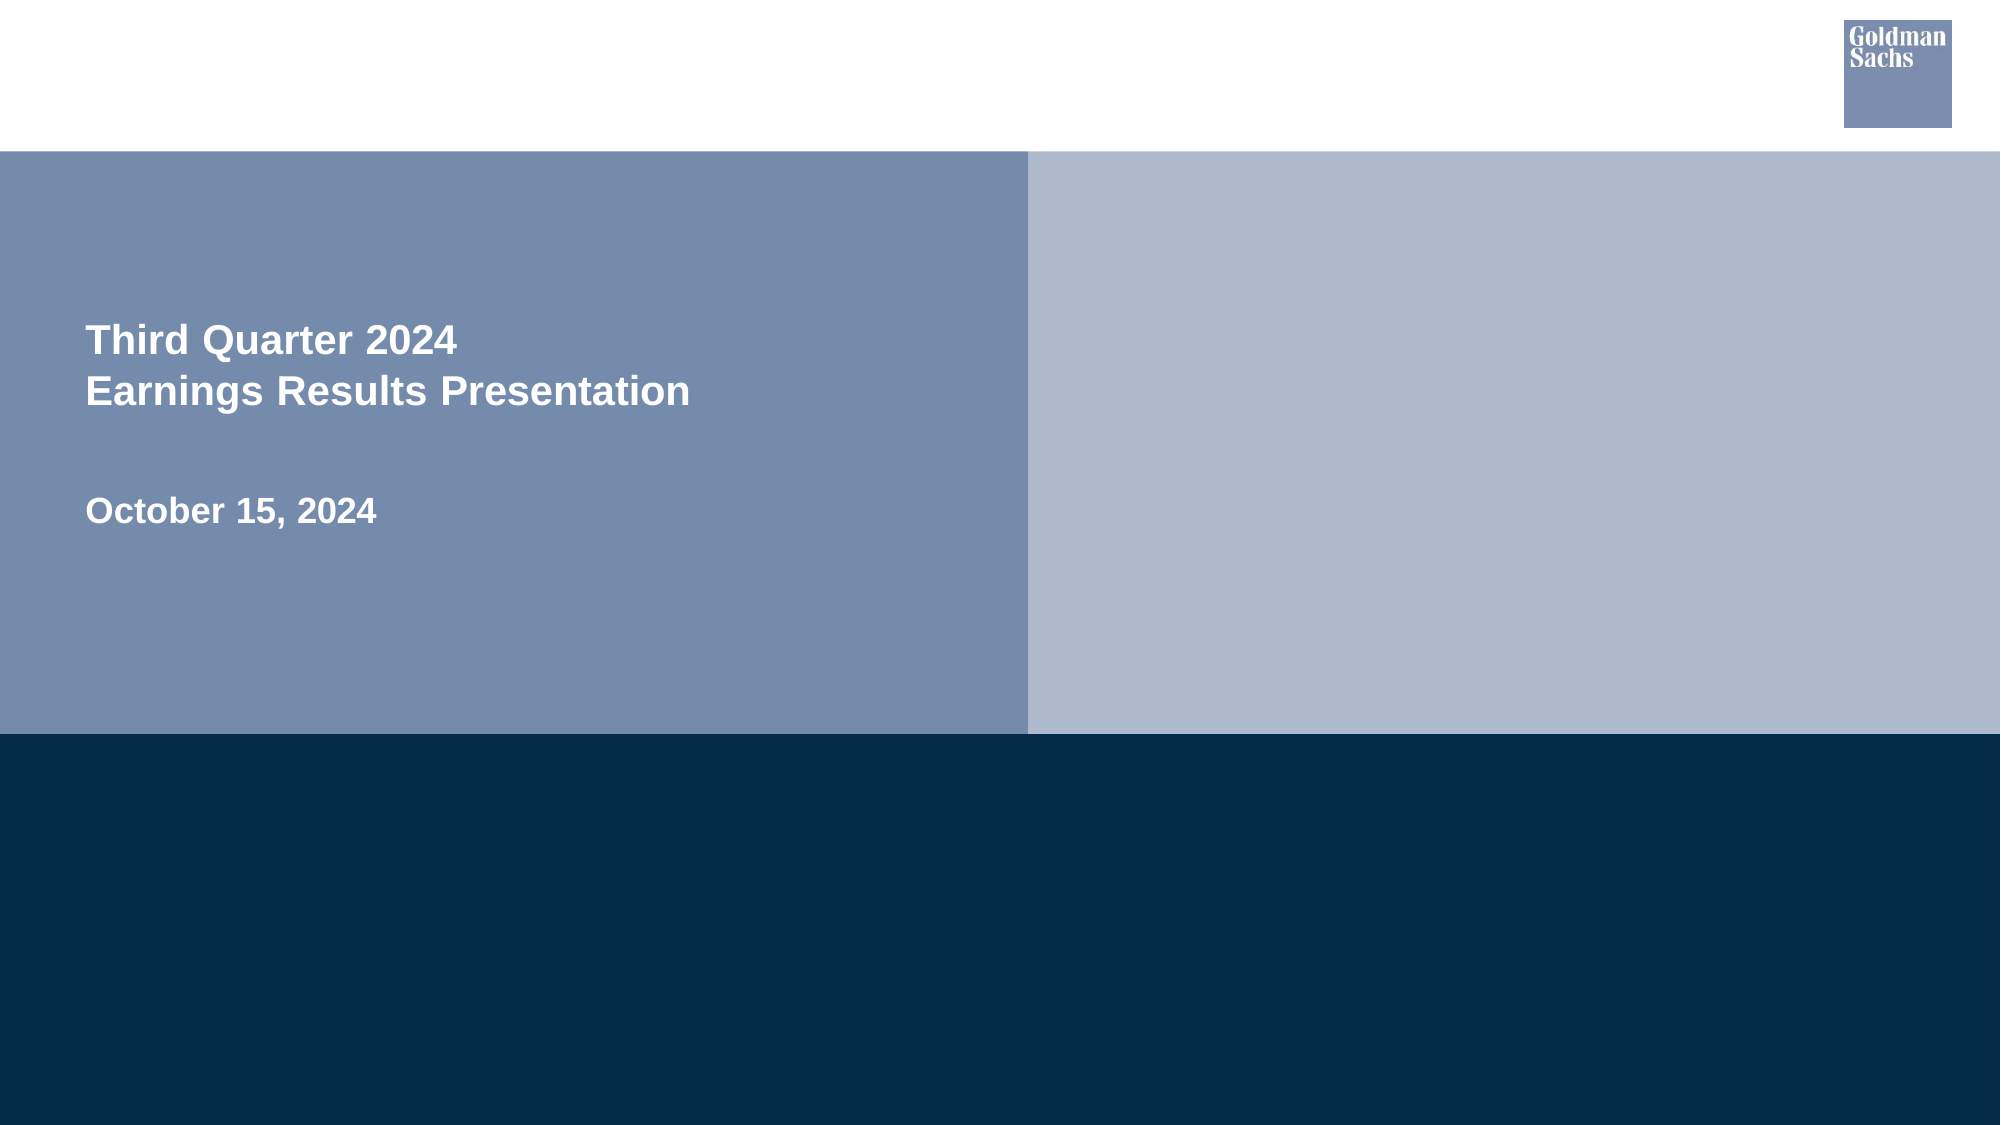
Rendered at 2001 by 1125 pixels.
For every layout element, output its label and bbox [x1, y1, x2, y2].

text_box [0, 151, 2000, 1125]
picture [1844, 20, 1952, 129]
